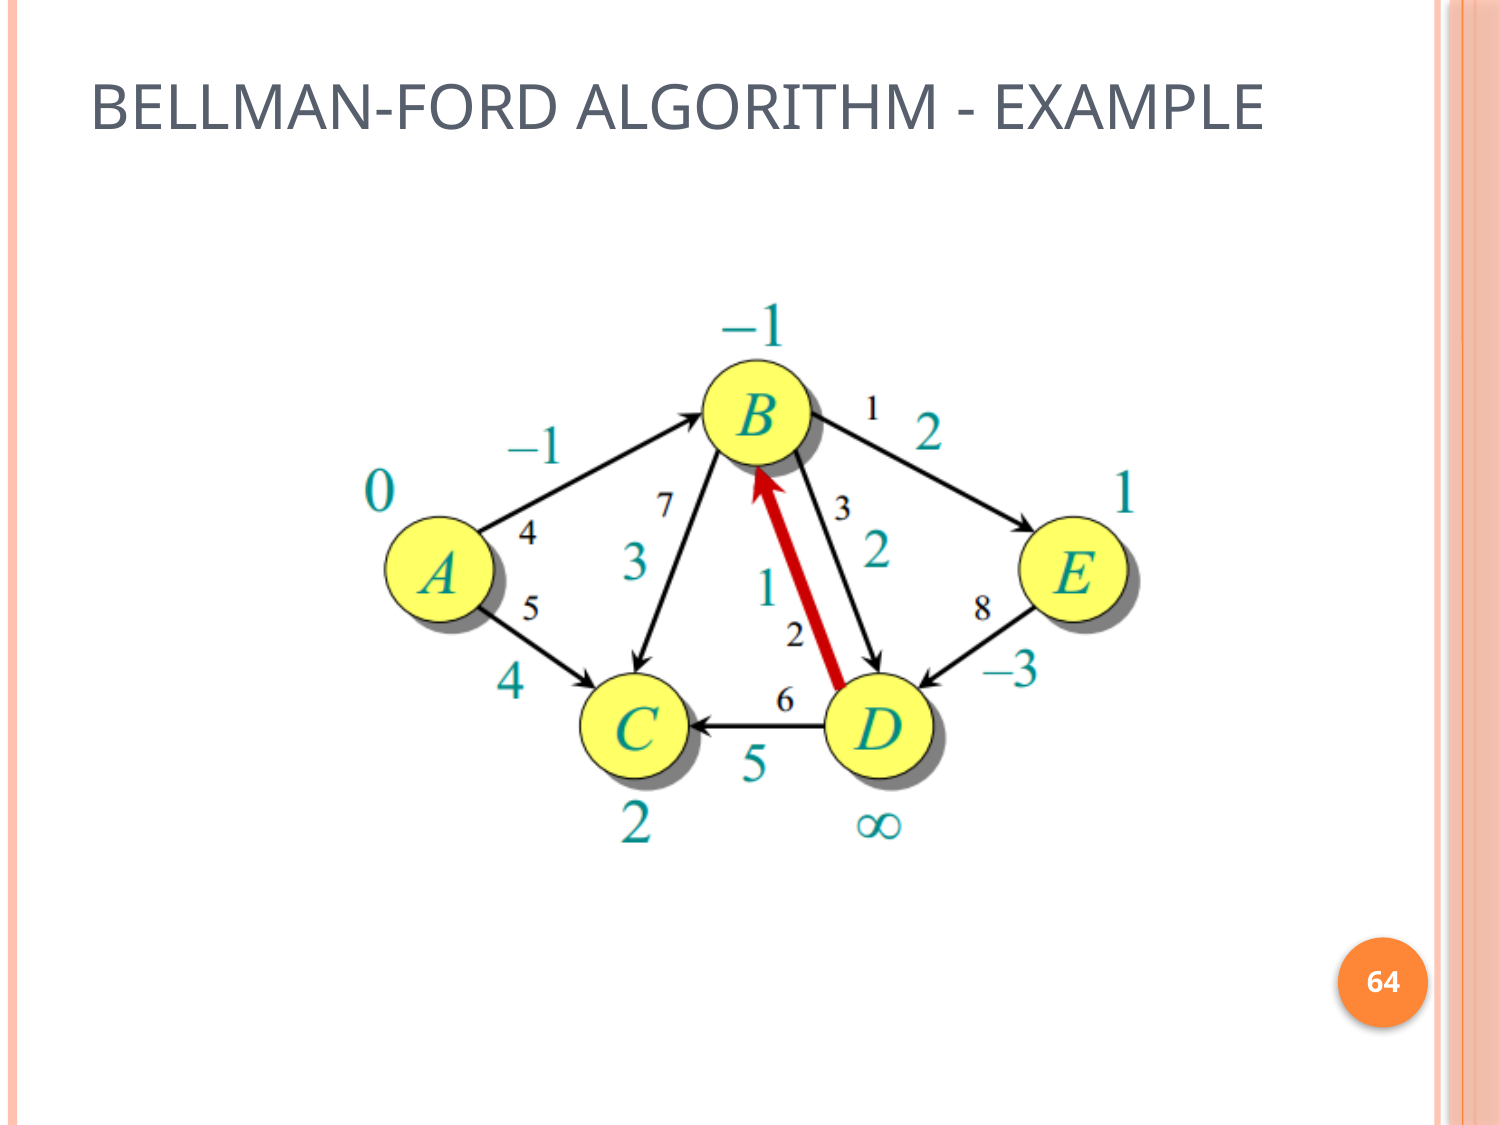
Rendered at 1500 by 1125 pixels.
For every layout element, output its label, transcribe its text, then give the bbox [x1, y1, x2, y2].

slide_number 64 [1333, 940, 1434, 1027]
title Bellman-Ford algorithm - Example [75, 45, 1300, 150]
picture [336, 299, 1151, 872]
